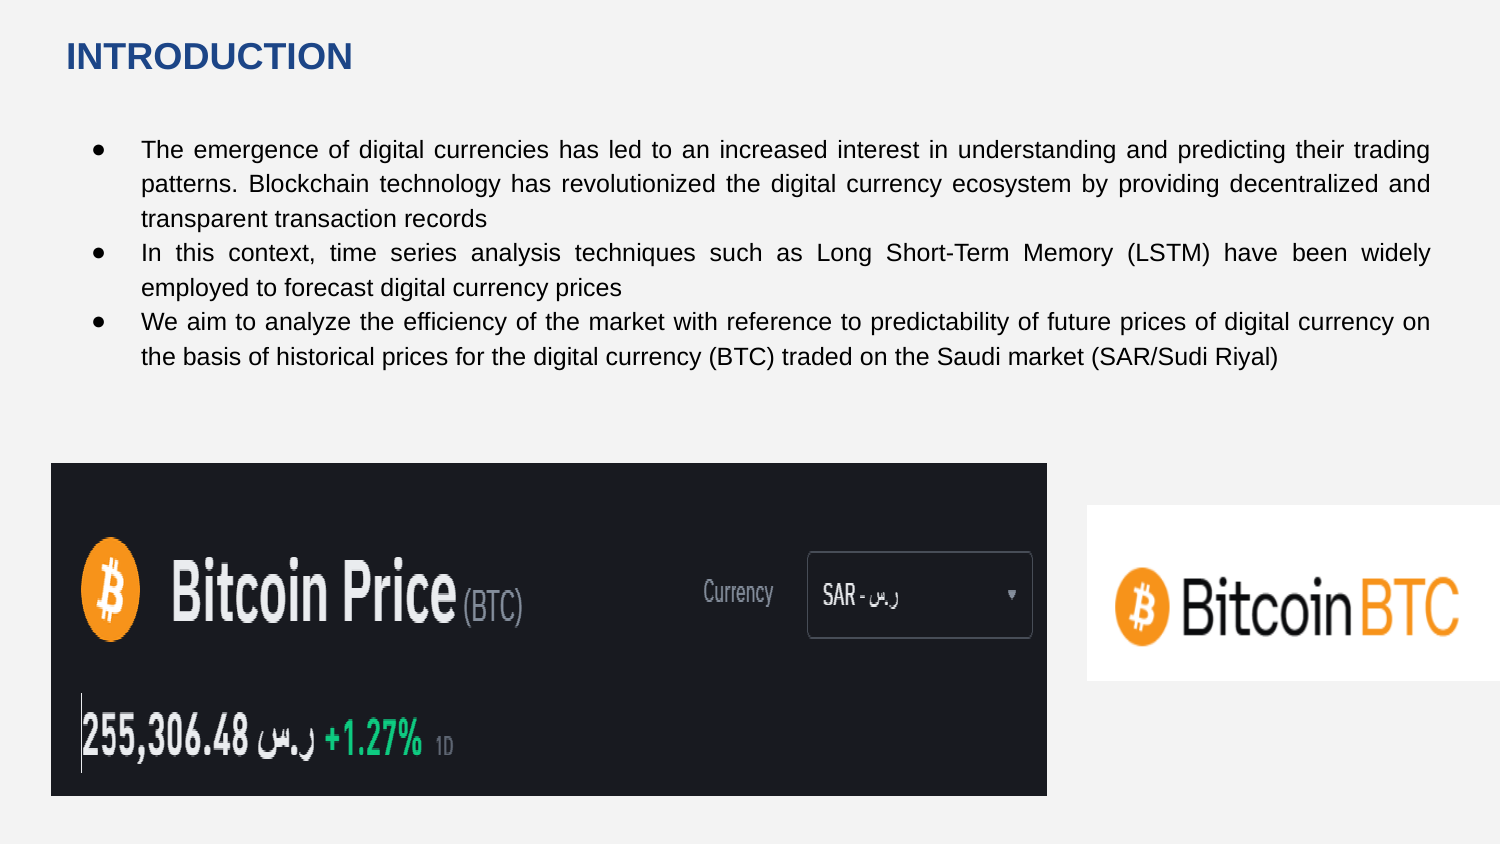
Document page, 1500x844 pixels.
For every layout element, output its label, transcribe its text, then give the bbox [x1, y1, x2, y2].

picture [50, 463, 1047, 796]
list The emergence of digital currencies has led to an increased interest in understanding and predicting their trading patterns. Blockchain technology has revolutionized the digital currency ecosystem by providing decentralized and transparent transaction records In this context, time series analysis techniques such as Long Short-Term Memory (LSTM) have been widely employed to forecast digital currency prices We aim to analyze the efficiency of the market with reference to predictability of future prices of digital currency on the basis of historical prices for the digital currency (BTC) traded on the Saudi market (SAR/Sudi Riyal) [51, 114, 1449, 796]
picture [1086, 505, 1500, 681]
title INTRODUCTION [51, 20, 1449, 114]
